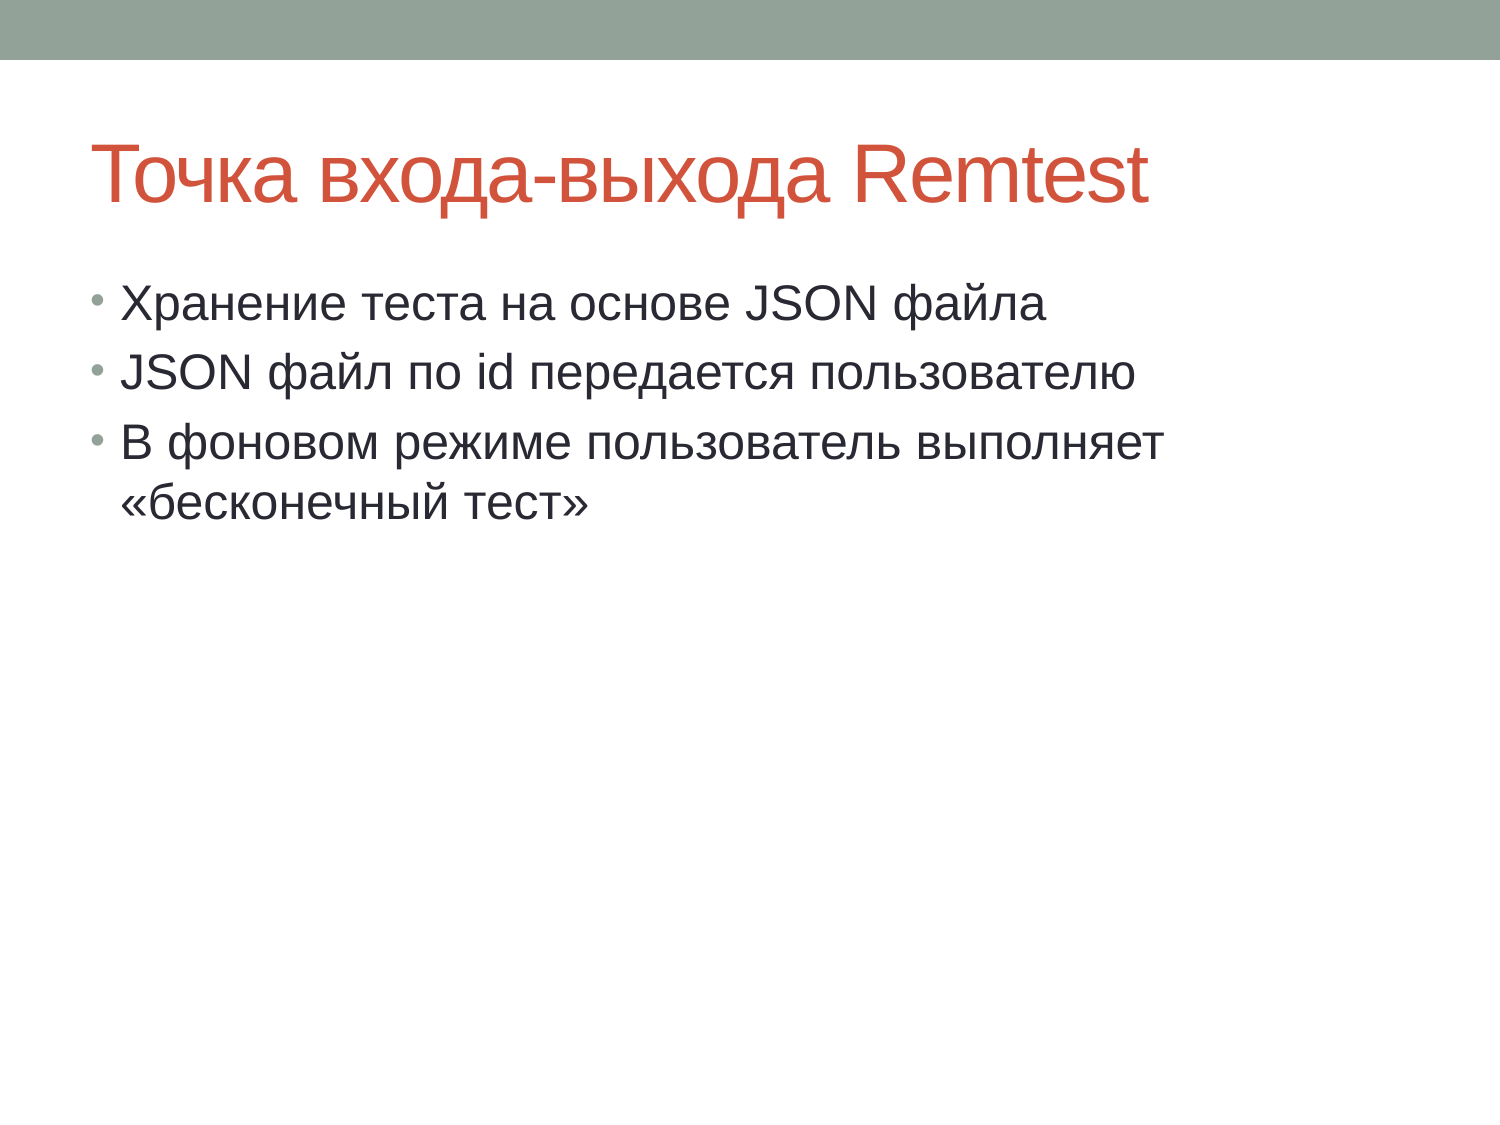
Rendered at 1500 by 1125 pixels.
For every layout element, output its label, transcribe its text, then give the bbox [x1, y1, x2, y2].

list Хранение теста на основе JSON файла JSON файл по id передается пользователю В фоновом режиме пользователь выполняет «бесконечный тест» [75, 262, 1425, 1063]
title Точка входа-выхода Remtest [75, 87, 1425, 250]
